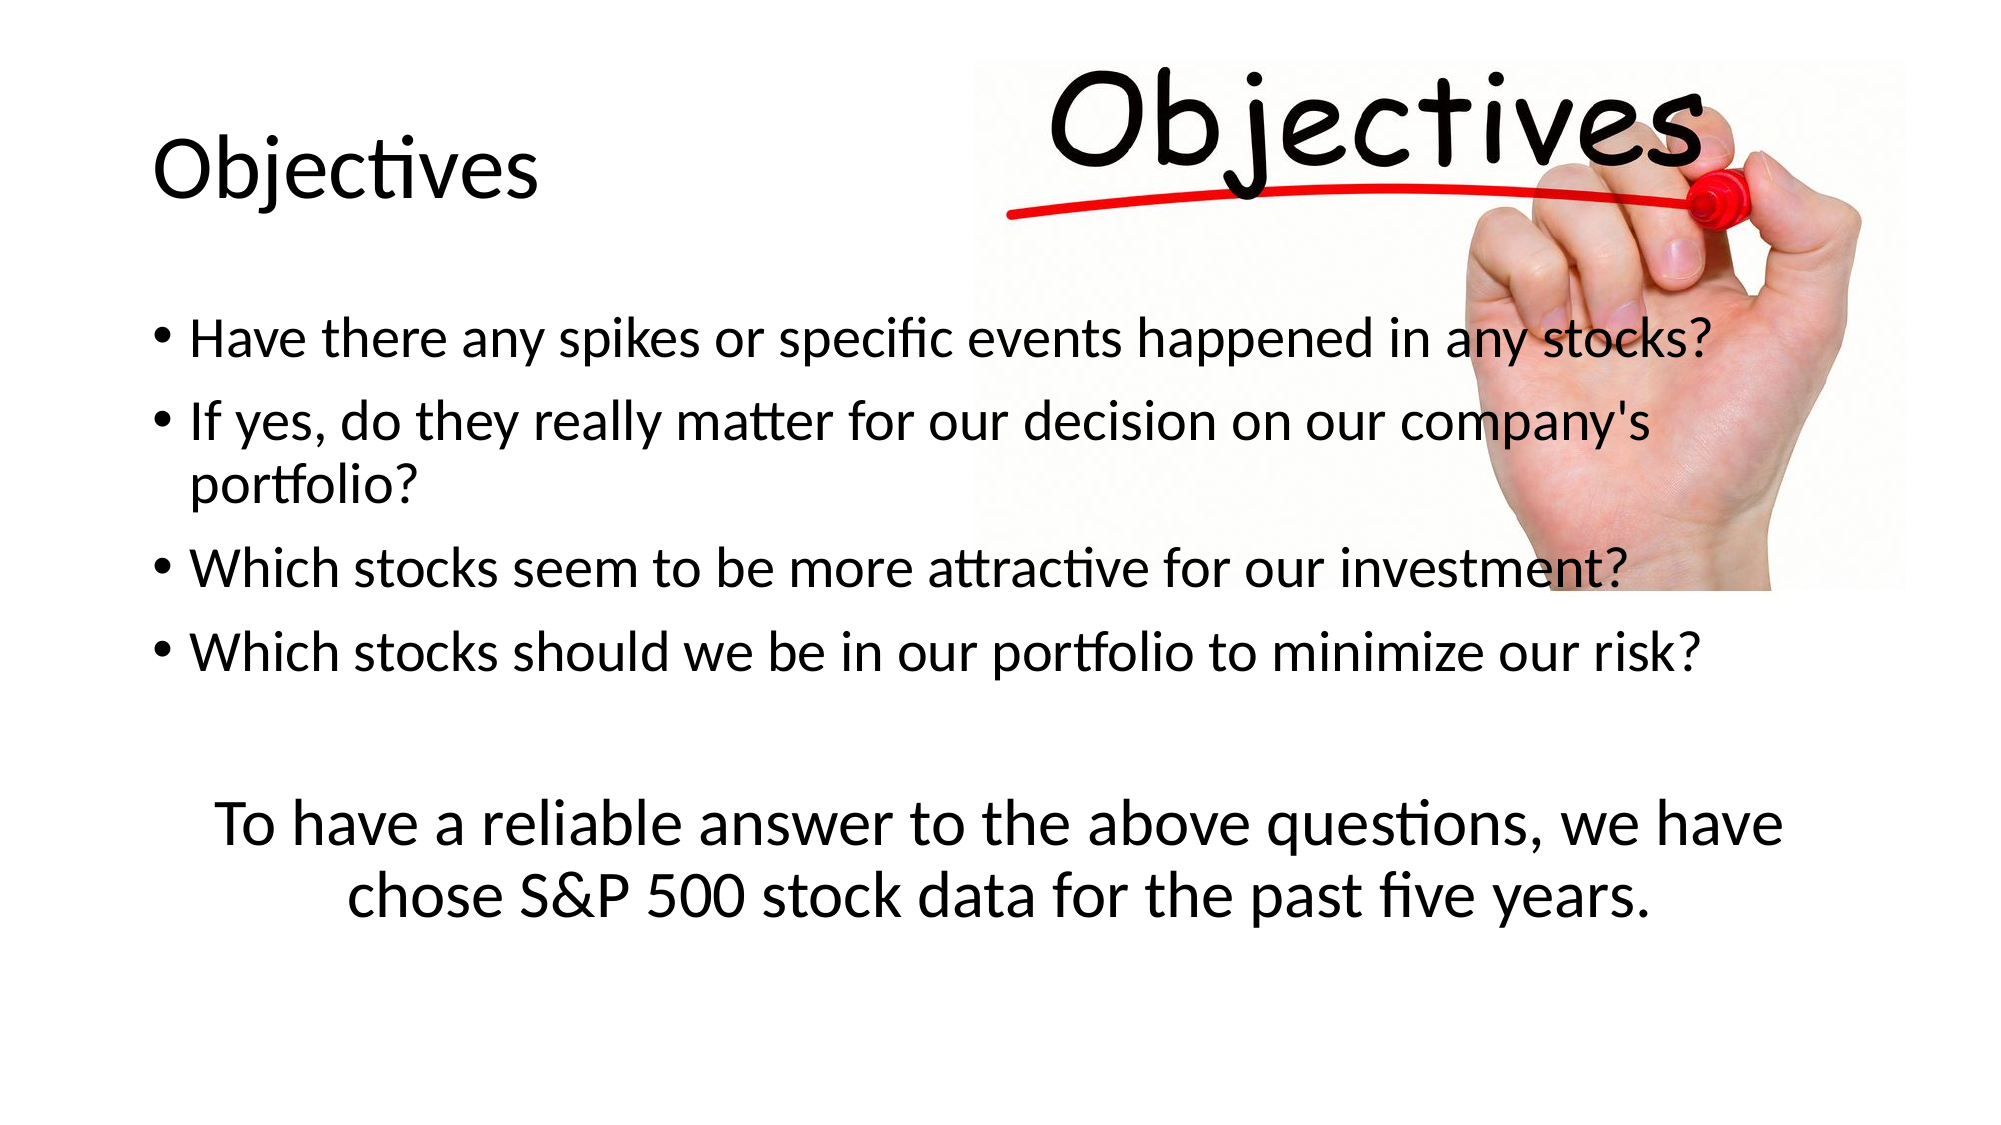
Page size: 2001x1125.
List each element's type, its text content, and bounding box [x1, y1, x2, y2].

list Have there any spikes or specific events happened in any stocks? If yes, do they really matter for our decision on our company's portfolio? Which stocks seem to be more attractive for our investment? Which stocks should we be in our portfolio to minimize our risk? To have a reliable answer to the above questions, we have chose S&P 500 stock data for the past five years. [137, 299, 1863, 1014]
picture [973, 59, 1982, 597]
title Objectives [137, 59, 972, 278]
